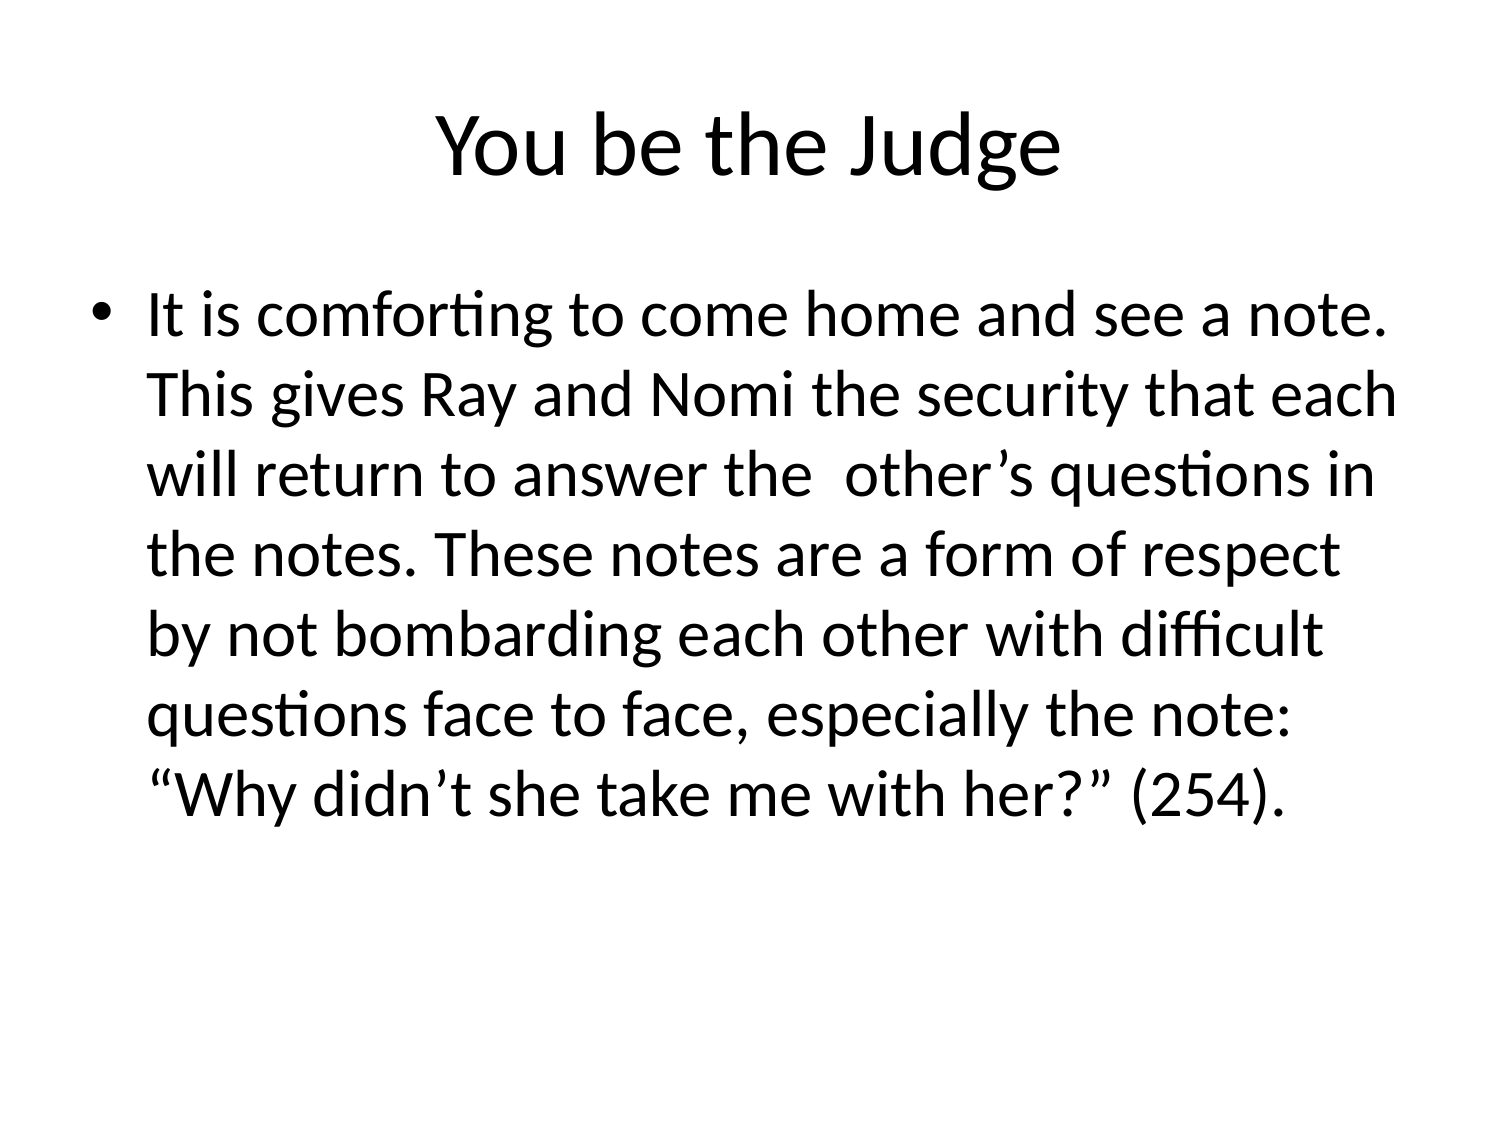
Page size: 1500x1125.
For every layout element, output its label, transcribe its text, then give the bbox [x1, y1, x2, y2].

title You be the Judge [75, 45, 1425, 233]
list It is comforting to come home and see a note. This gives Ray and Nomi the security that each will return to answer the other’s questions in the notes. These notes are a form of respect by not bombarding each other with difficult questions face to face, especially the note: “Why didn’t she take me with her?” (254). [75, 262, 1425, 1005]
